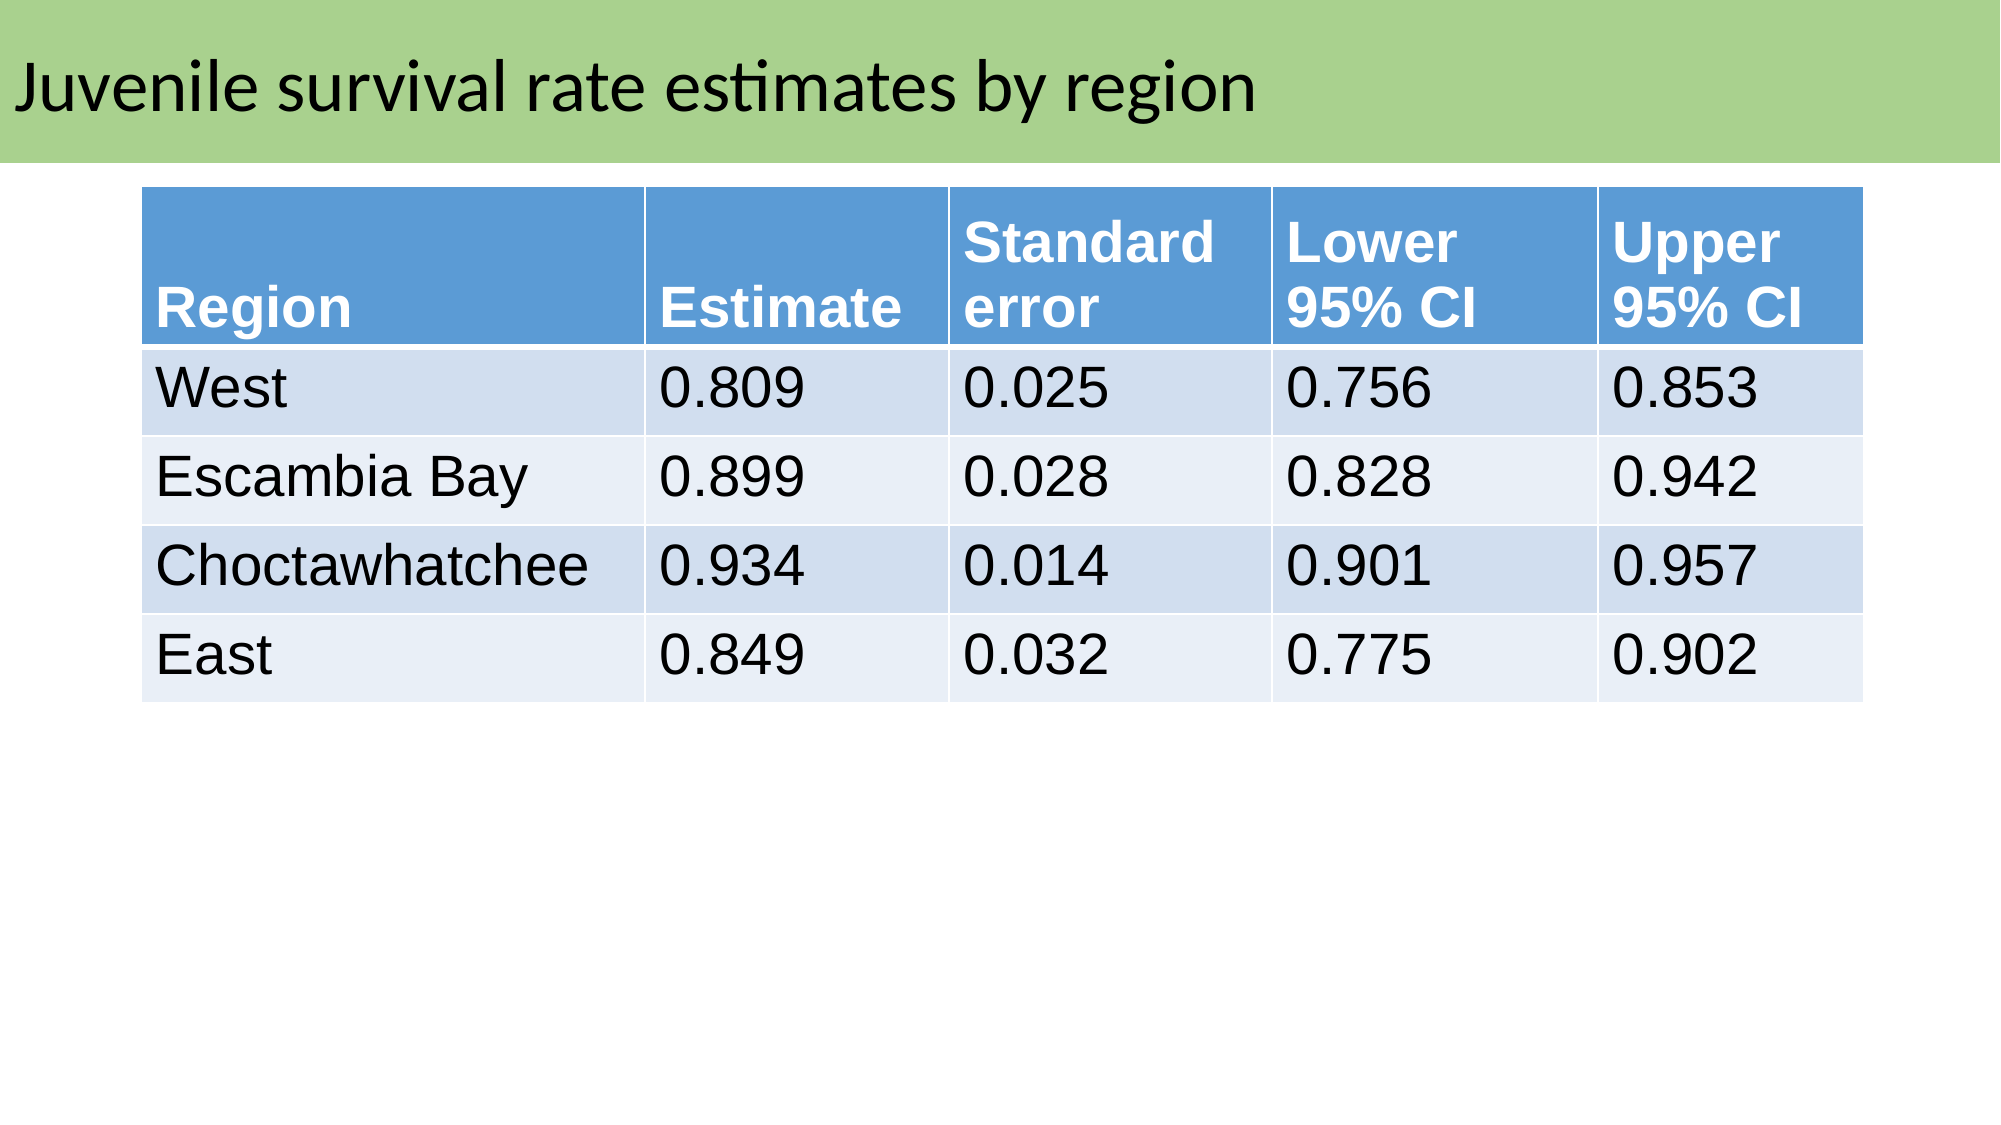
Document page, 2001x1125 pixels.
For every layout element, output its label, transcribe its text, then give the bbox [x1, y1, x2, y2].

table_cell Escambia Bay [142, 437, 644, 524]
text_box Juvenile survival rate estimates by region [0, 0, 2000, 164]
table_cell 0.899 [646, 437, 948, 524]
table_cell 0.849 [646, 615, 948, 702]
table_cell 0.828 [1273, 437, 1597, 524]
table_cell 0.032 [950, 615, 1271, 702]
table_cell East [142, 615, 644, 702]
table_cell 0.756 [1273, 350, 1597, 435]
table_cell 0.025 [950, 350, 1271, 435]
table_header Region [142, 187, 644, 344]
table_header Lower 95% CI [1273, 187, 1597, 344]
table_cell Choctawhatchee [142, 526, 644, 613]
table_cell 0.901 [1273, 526, 1597, 613]
table_header Standard error [950, 187, 1271, 344]
table_cell 0.775 [1273, 615, 1597, 702]
table_cell West [142, 350, 644, 435]
table_header Upper 95% CI [1599, 187, 1863, 344]
table_cell 0.014 [950, 526, 1271, 613]
table_cell 0.853 [1599, 350, 1863, 435]
table_cell 0.809 [646, 350, 948, 435]
table_cell 0.934 [646, 526, 948, 613]
table_cell 0.957 [1599, 526, 1863, 613]
table_cell 0.902 [1599, 615, 1863, 702]
table_cell 0.028 [950, 437, 1271, 524]
table_header Estimate [646, 187, 948, 344]
table_cell 0.942 [1599, 437, 1863, 524]
